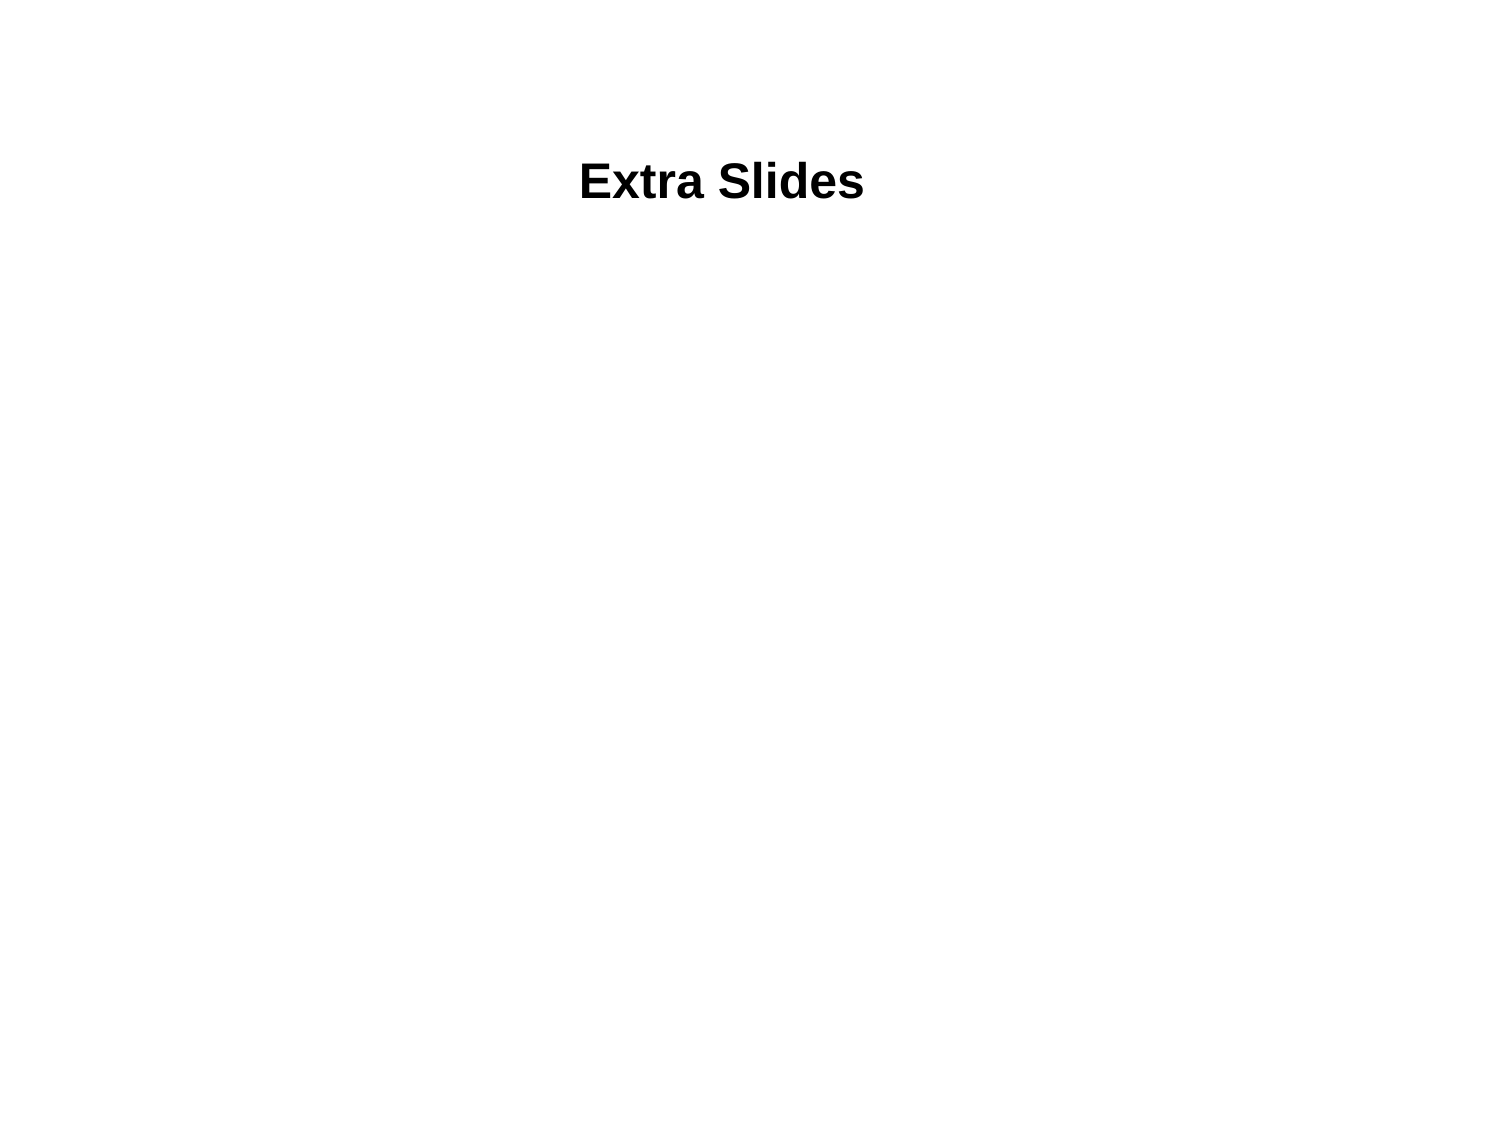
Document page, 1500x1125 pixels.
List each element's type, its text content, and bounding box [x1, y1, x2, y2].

text_box Extra Slides [564, 140, 881, 216]
